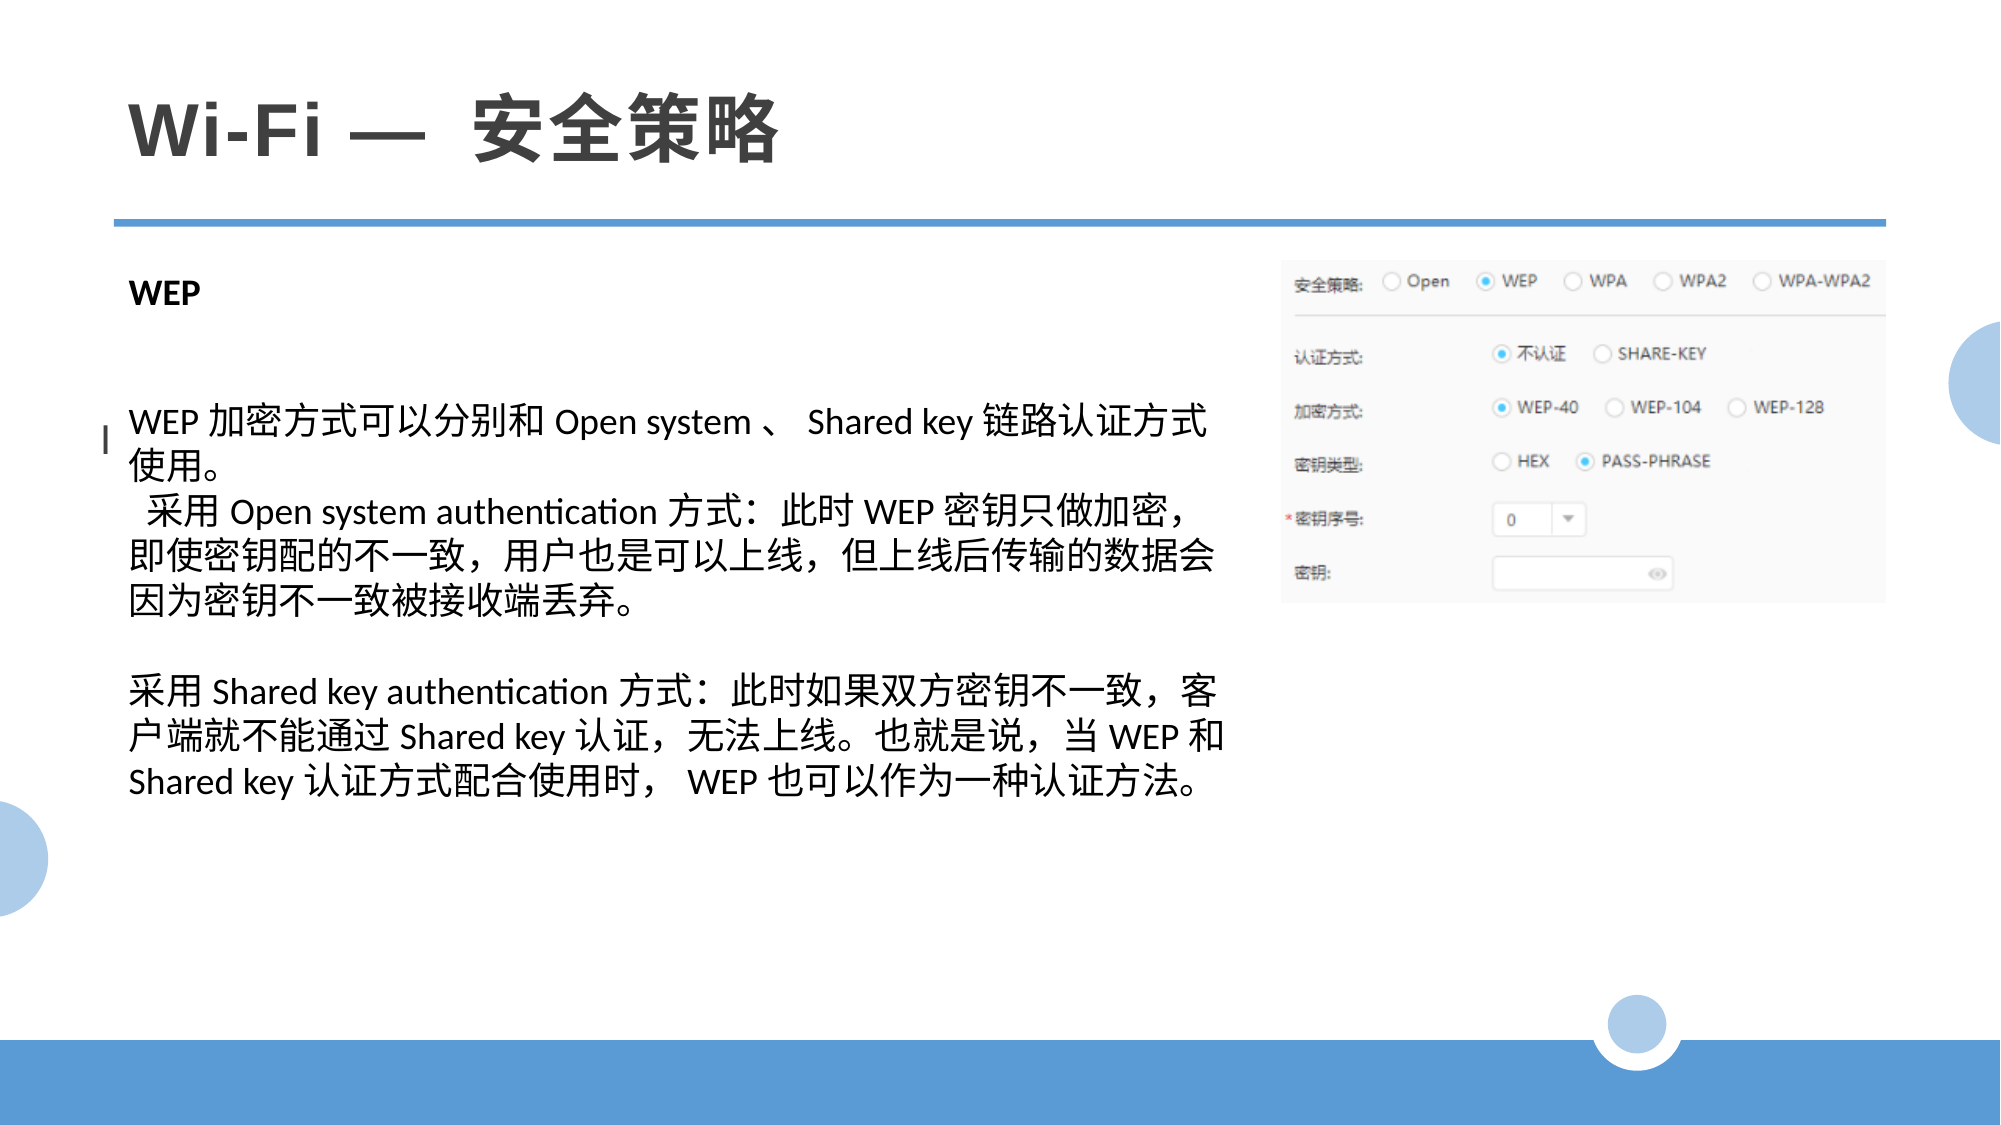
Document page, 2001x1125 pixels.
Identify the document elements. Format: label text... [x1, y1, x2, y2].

text_box [1589, 976, 1685, 1072]
text_box [113, 218, 1887, 228]
text_box Wi-Fi — 安全策略 [113, 24, 1351, 218]
text_box [1606, 993, 1668, 1055]
picture [1281, 260, 1887, 603]
text_box [0, 1039, 2000, 1125]
text_box WEP [113, 260, 932, 366]
text_box I [85, 260, 961, 610]
text_box WEP加密方式可以分别和Open system、Shared key链路认证方式使用。 采用Open system authentication方式：此时WEP密钥只做加密，即使密钥配的不一致，用户也是可以上线，但上线后传输的数据会因为密钥不一致被接收端丢弃。 采用Shared key authentication方式：此时如果双方密钥不一致，客户端就不能通过Shared key认证，无法上线。也就是说，当WEP和Shared key认证方式配合使用时，WEP也可以作为一种认证方法。 [113, 389, 1254, 810]
text_box [1947, 320, 2000, 446]
text_box [0, 800, 50, 918]
